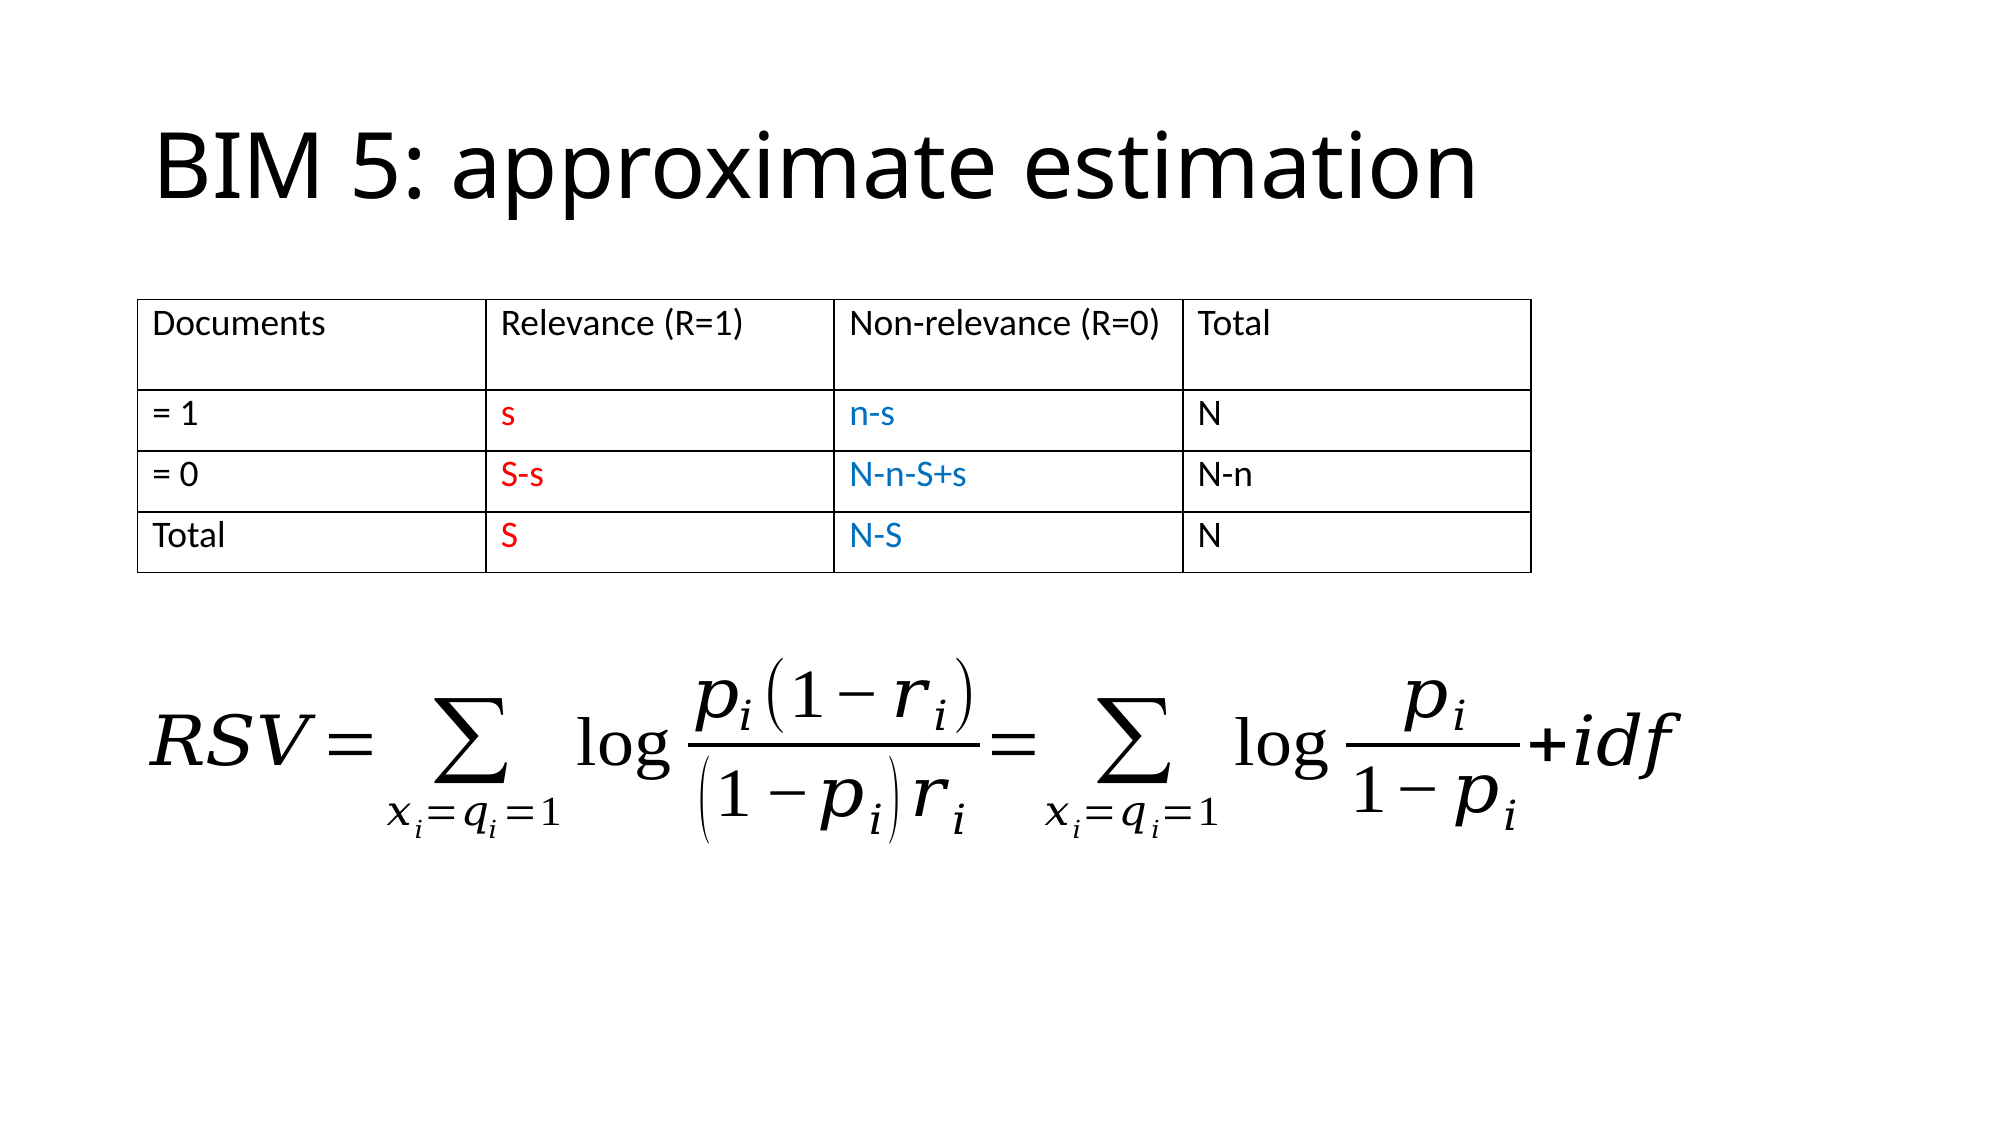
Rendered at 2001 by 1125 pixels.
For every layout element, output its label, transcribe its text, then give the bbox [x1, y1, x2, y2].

title BIM 5: approximate estimation [137, 59, 1863, 278]
